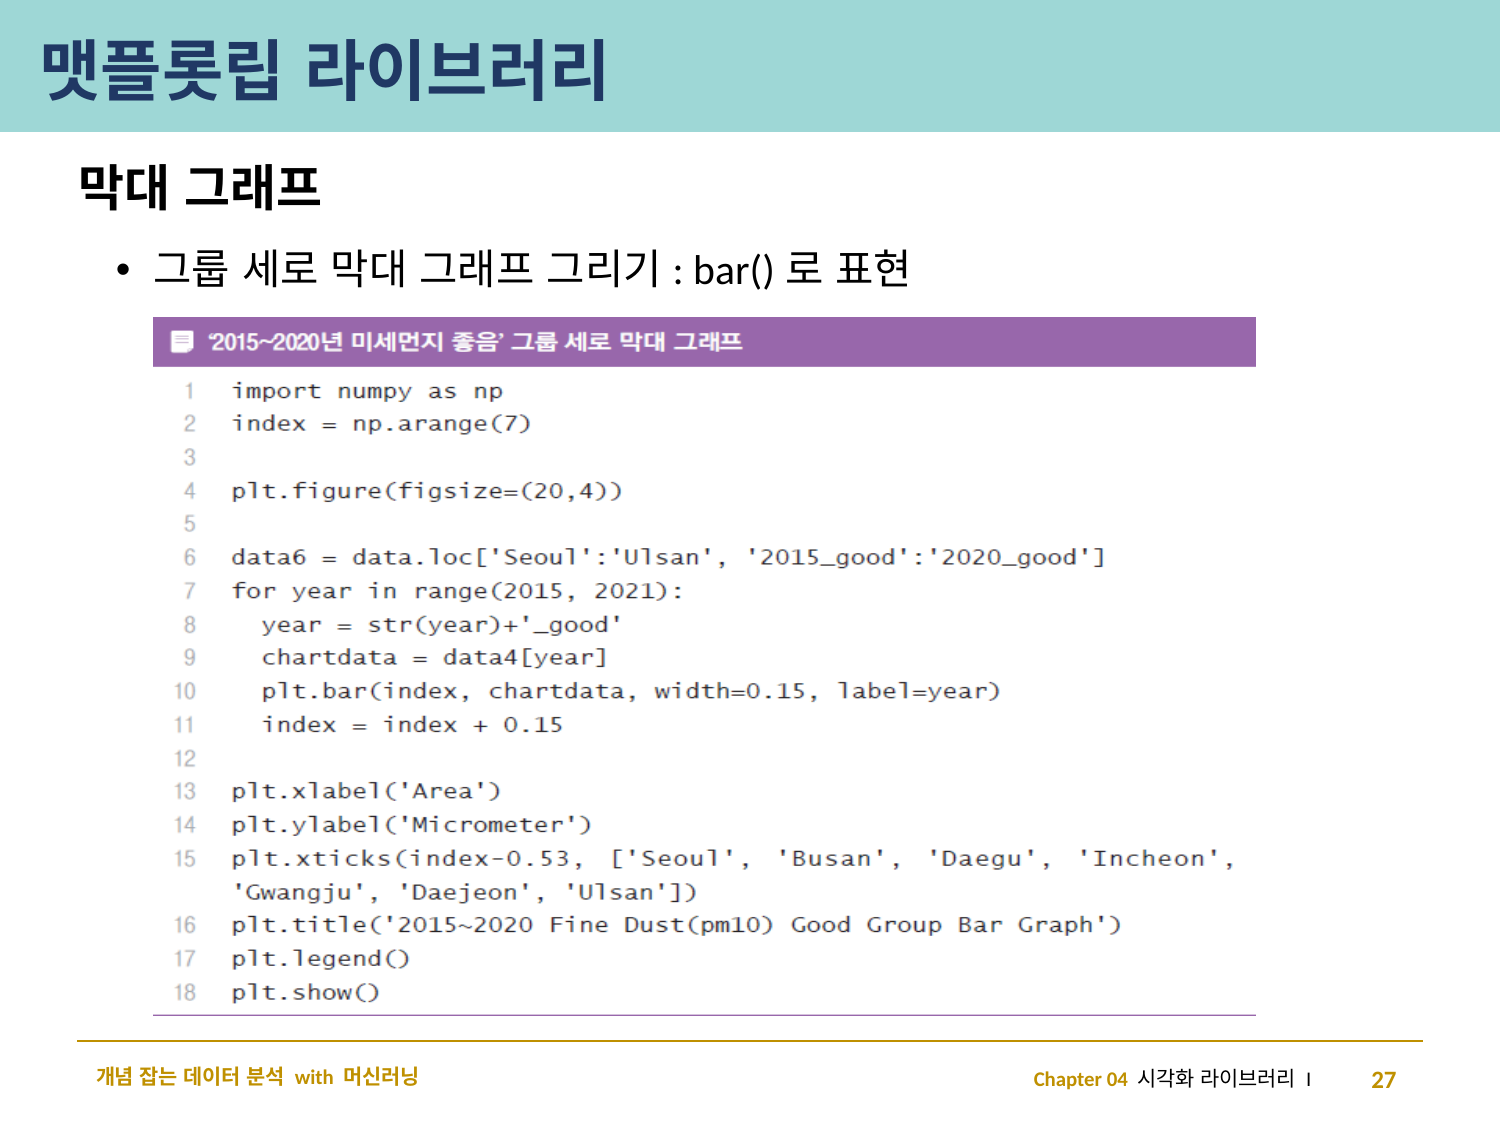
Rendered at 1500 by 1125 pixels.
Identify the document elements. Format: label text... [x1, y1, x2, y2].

title 맷플롯립 라이브러리 [24, 30, 1319, 119]
picture [153, 317, 1256, 1016]
list 막대 그래프 [64, 155, 1369, 232]
list 그룹 세로 막대 그래프 그리기: bar()로 표현 [100, 241, 1390, 937]
